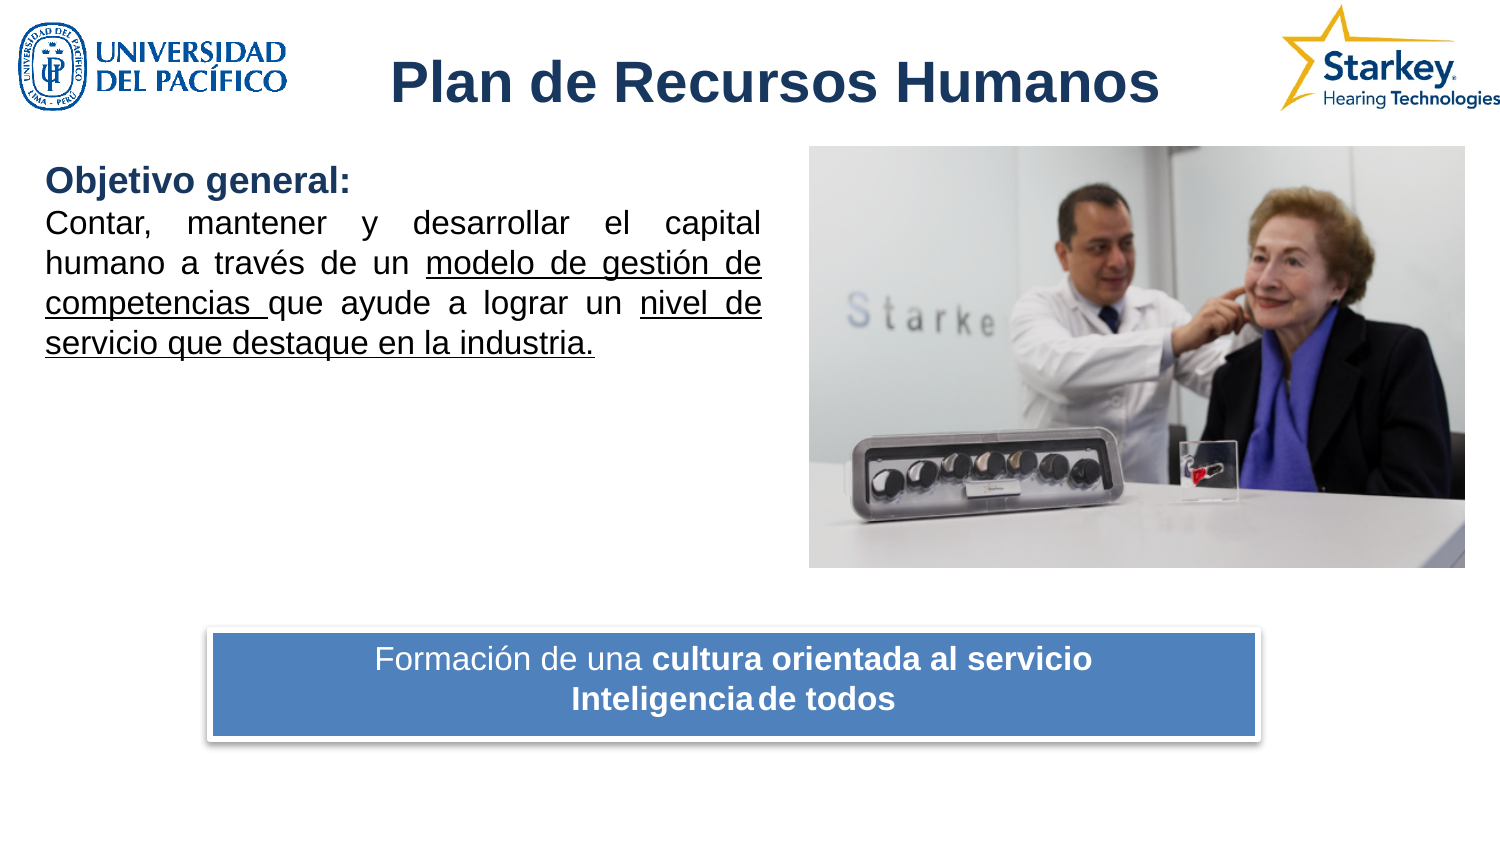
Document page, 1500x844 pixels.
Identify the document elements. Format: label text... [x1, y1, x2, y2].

picture [17, 20, 290, 115]
picture [808, 146, 1465, 568]
text_box Plan de Recursos Humanos [315, 8, 1237, 150]
text_box Formación de una cultura orientada al servicio Inteligencia de todos [207, 627, 1261, 742]
text_box Objetivo general: Contar, mantener y desarrollar el capital humano a través de un modelo de gestión de competencias que ayude a lograr un nivel de servicio que destaque en la industria. [30, 149, 778, 369]
picture [1280, 4, 1500, 111]
